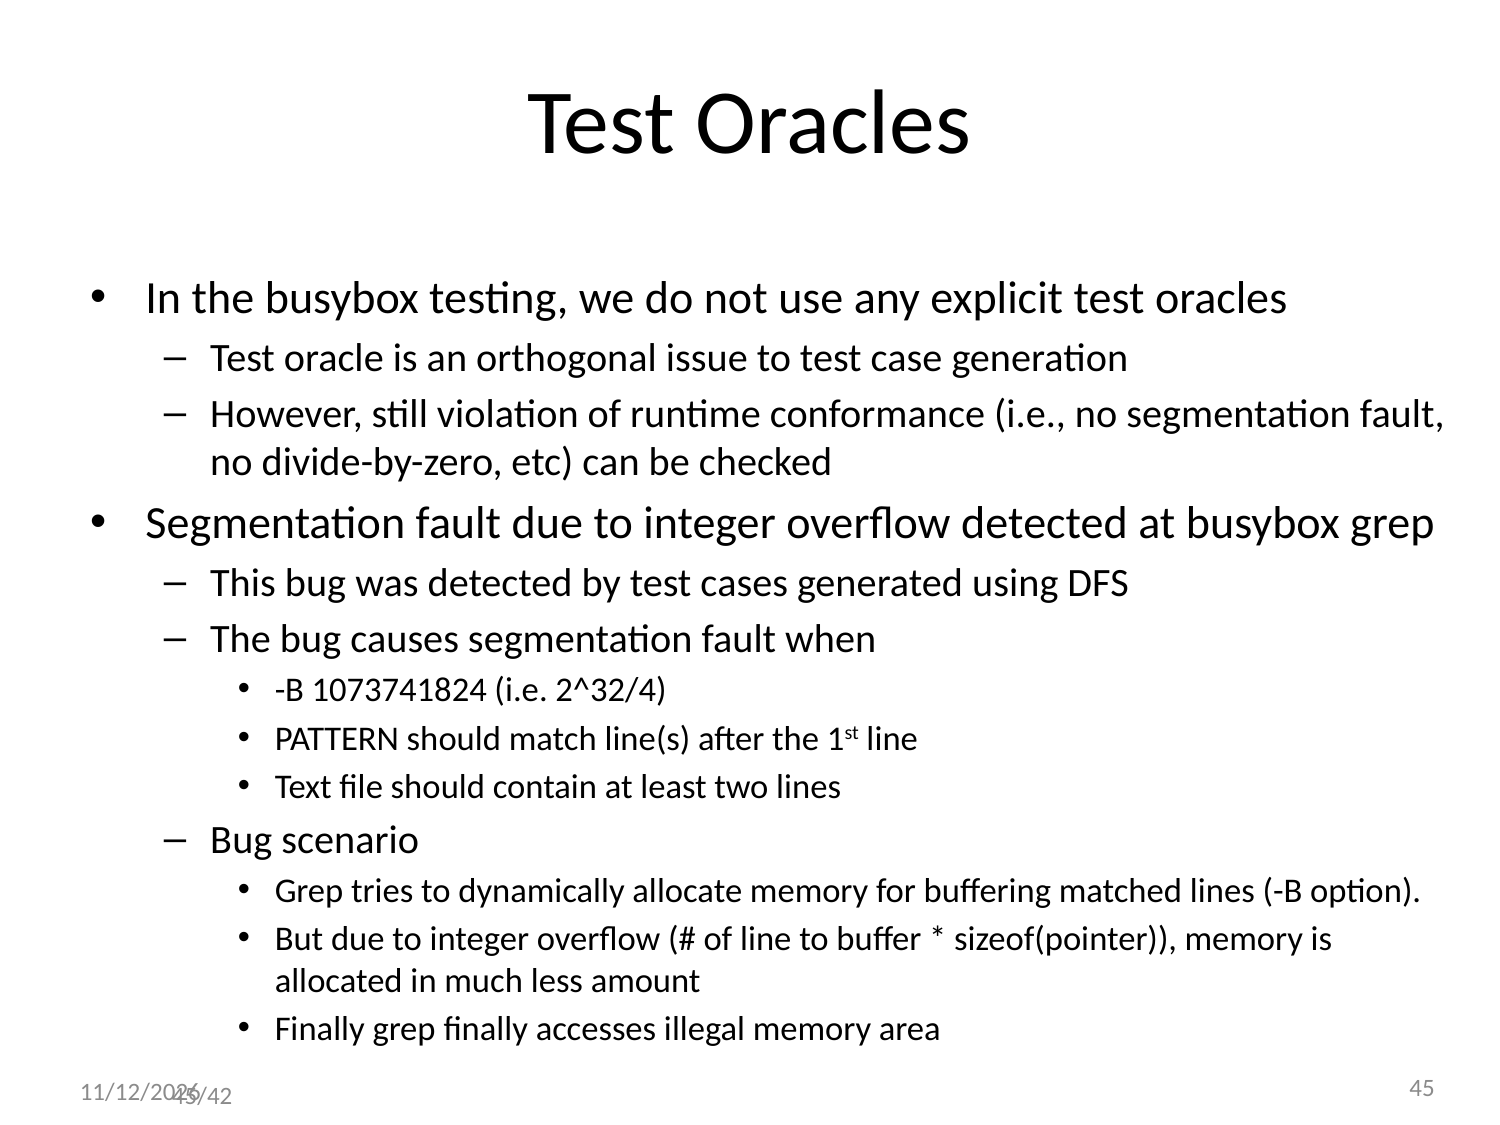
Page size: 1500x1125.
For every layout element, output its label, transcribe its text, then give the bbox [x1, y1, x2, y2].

list In the busybox testing, we do not use any explicit test oracles Test oracle is an orthogonal issue to test case generation However, still violation of runtime conformance (i.e., no segmentation fault, no divide-by-zero, etc) can be checked Segmentation fault due to integer overflow detected at busybox grep This bug was detected by test cases generated using DFS The bug causes segmentation fault when -B 1073741824 (i.e. 2^32/4) PATTERN should match line(s) after the 1st line Text file should contain at least two lines Bug scenario Grep tries to dynamically allocate memory for buffering matched lines (-B option). But due to integer overflow (# of line to buffer * sizeof(pointer)), memory is allocated in much less amount Finally grep finally accesses illegal memory area [75, 260, 1463, 1071]
title Test Oracles [75, 23, 1425, 211]
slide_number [35, 1066, 247, 1115]
slide_number 45 [1374, 1071, 1450, 1111]
